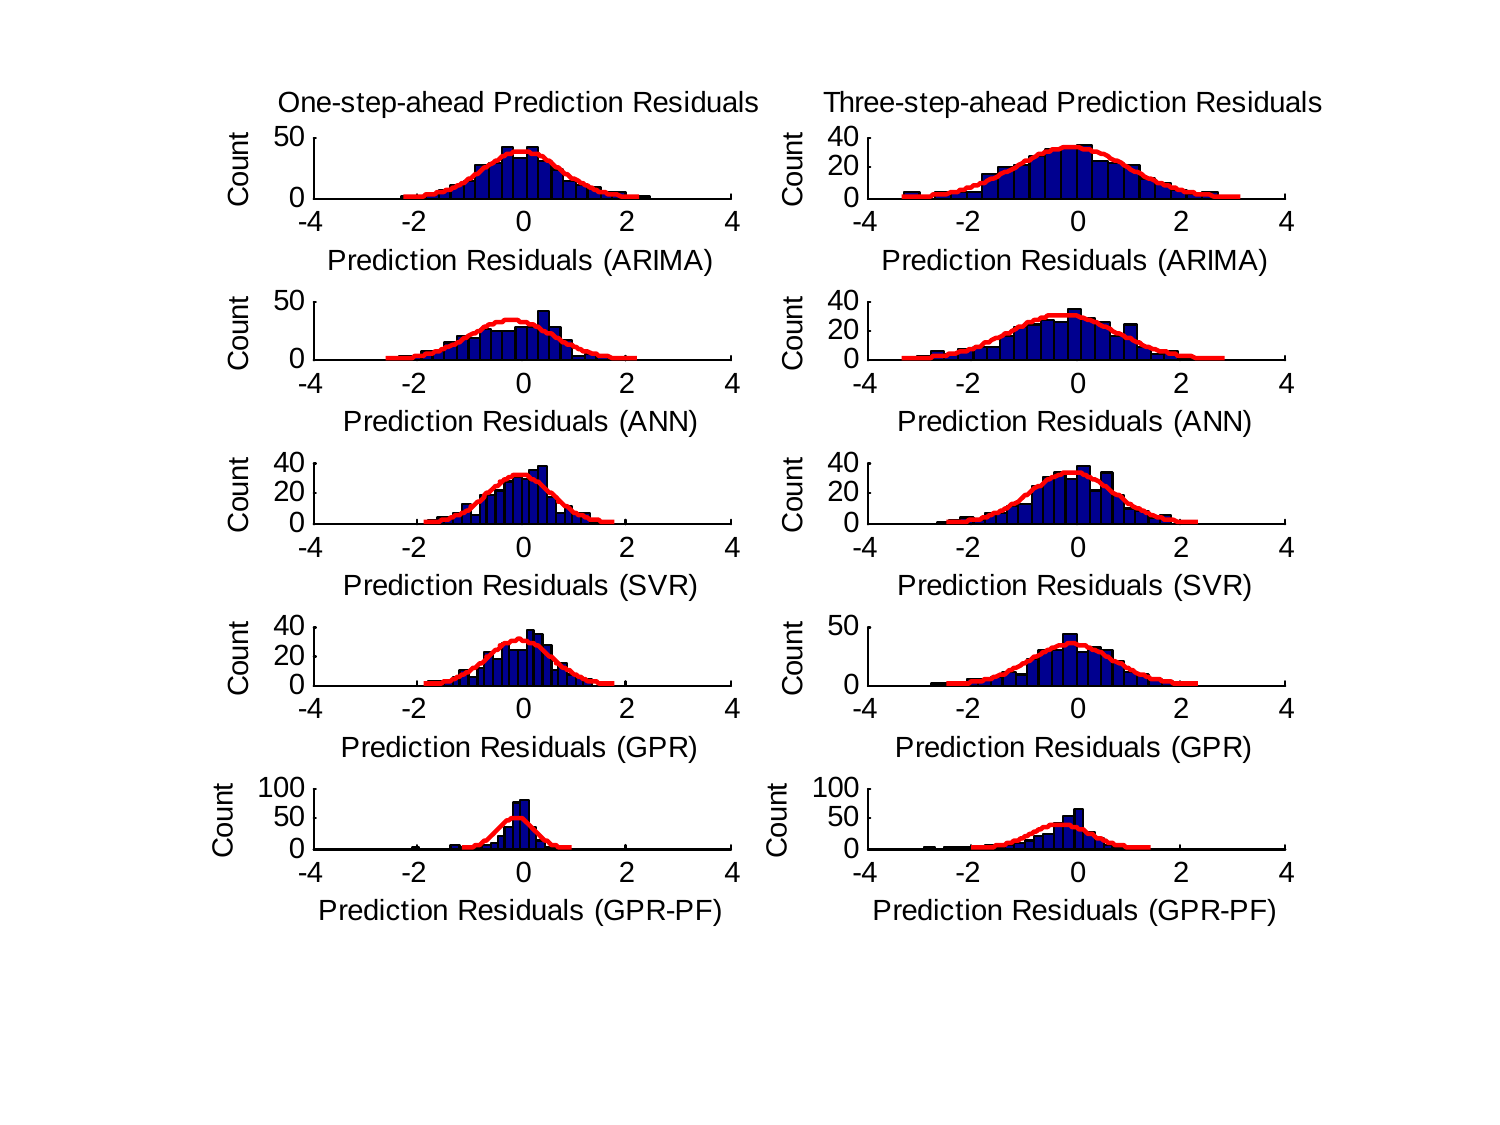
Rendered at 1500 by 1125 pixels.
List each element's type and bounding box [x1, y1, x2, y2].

picture [147, 66, 1405, 1010]
